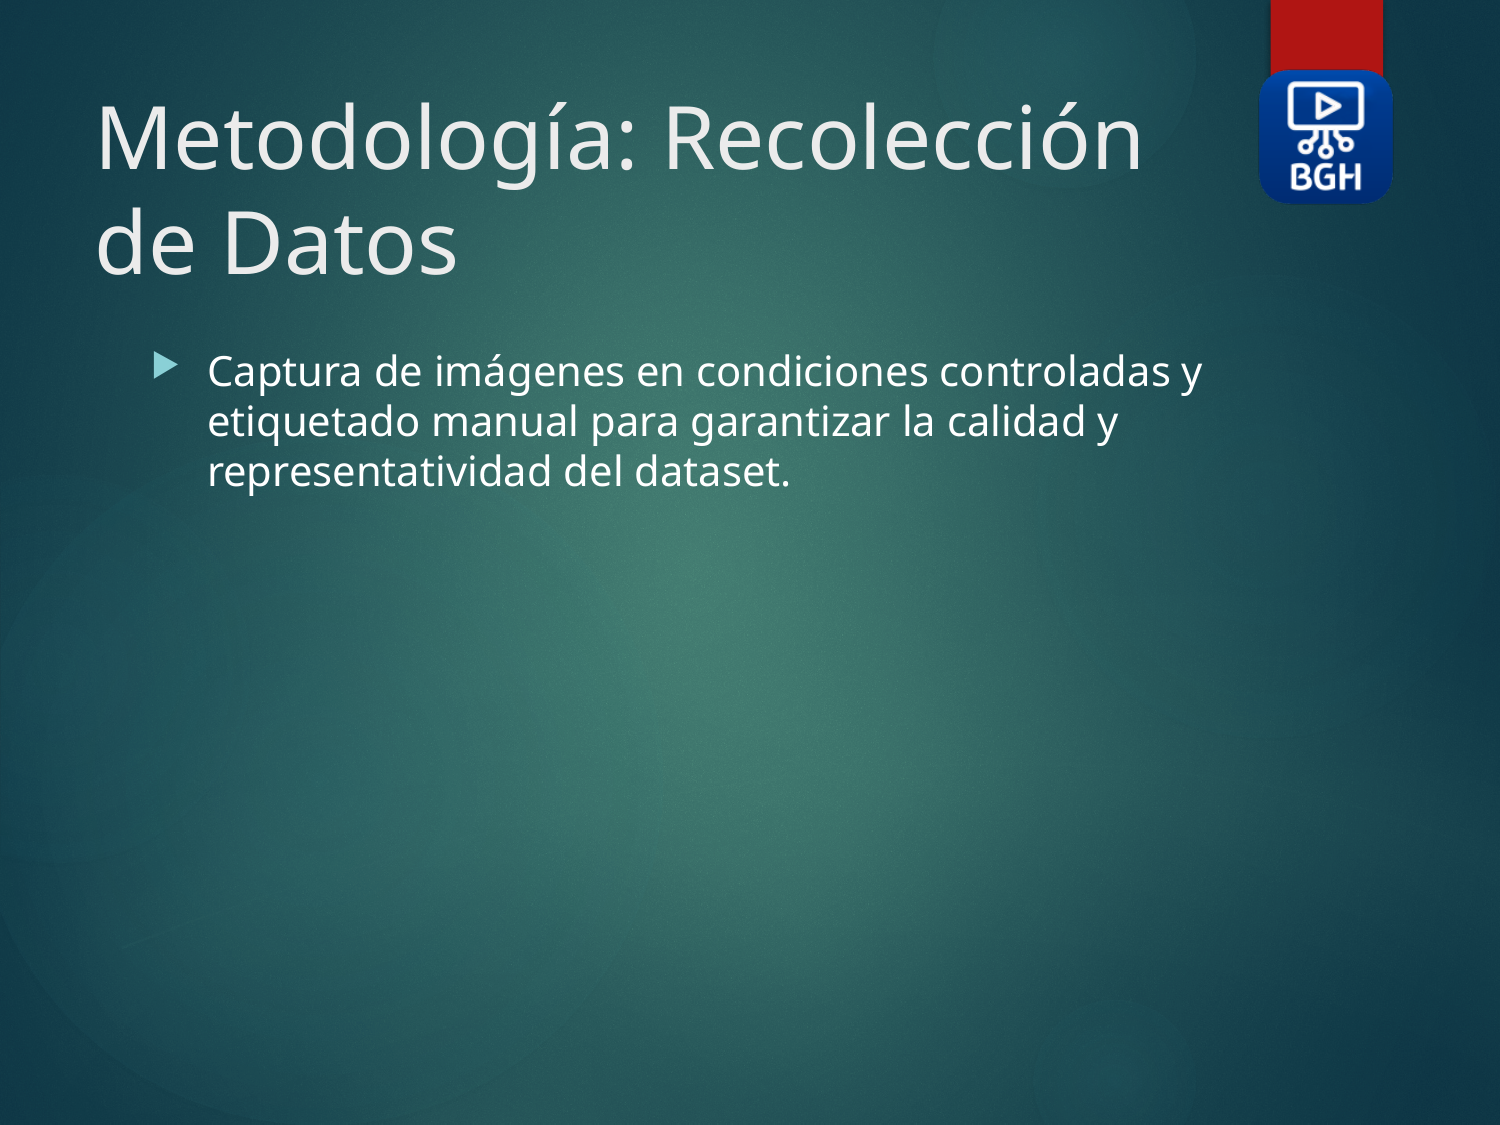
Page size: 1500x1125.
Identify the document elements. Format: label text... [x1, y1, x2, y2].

list Captura de imágenes en condiciones controladas y etiquetado manual para garantizar la calidad y representatividad del dataset. [135, 336, 1237, 1025]
title Metodología: Recolección de Datos [79, 74, 1237, 304]
picture [1253, 63, 1399, 210]
